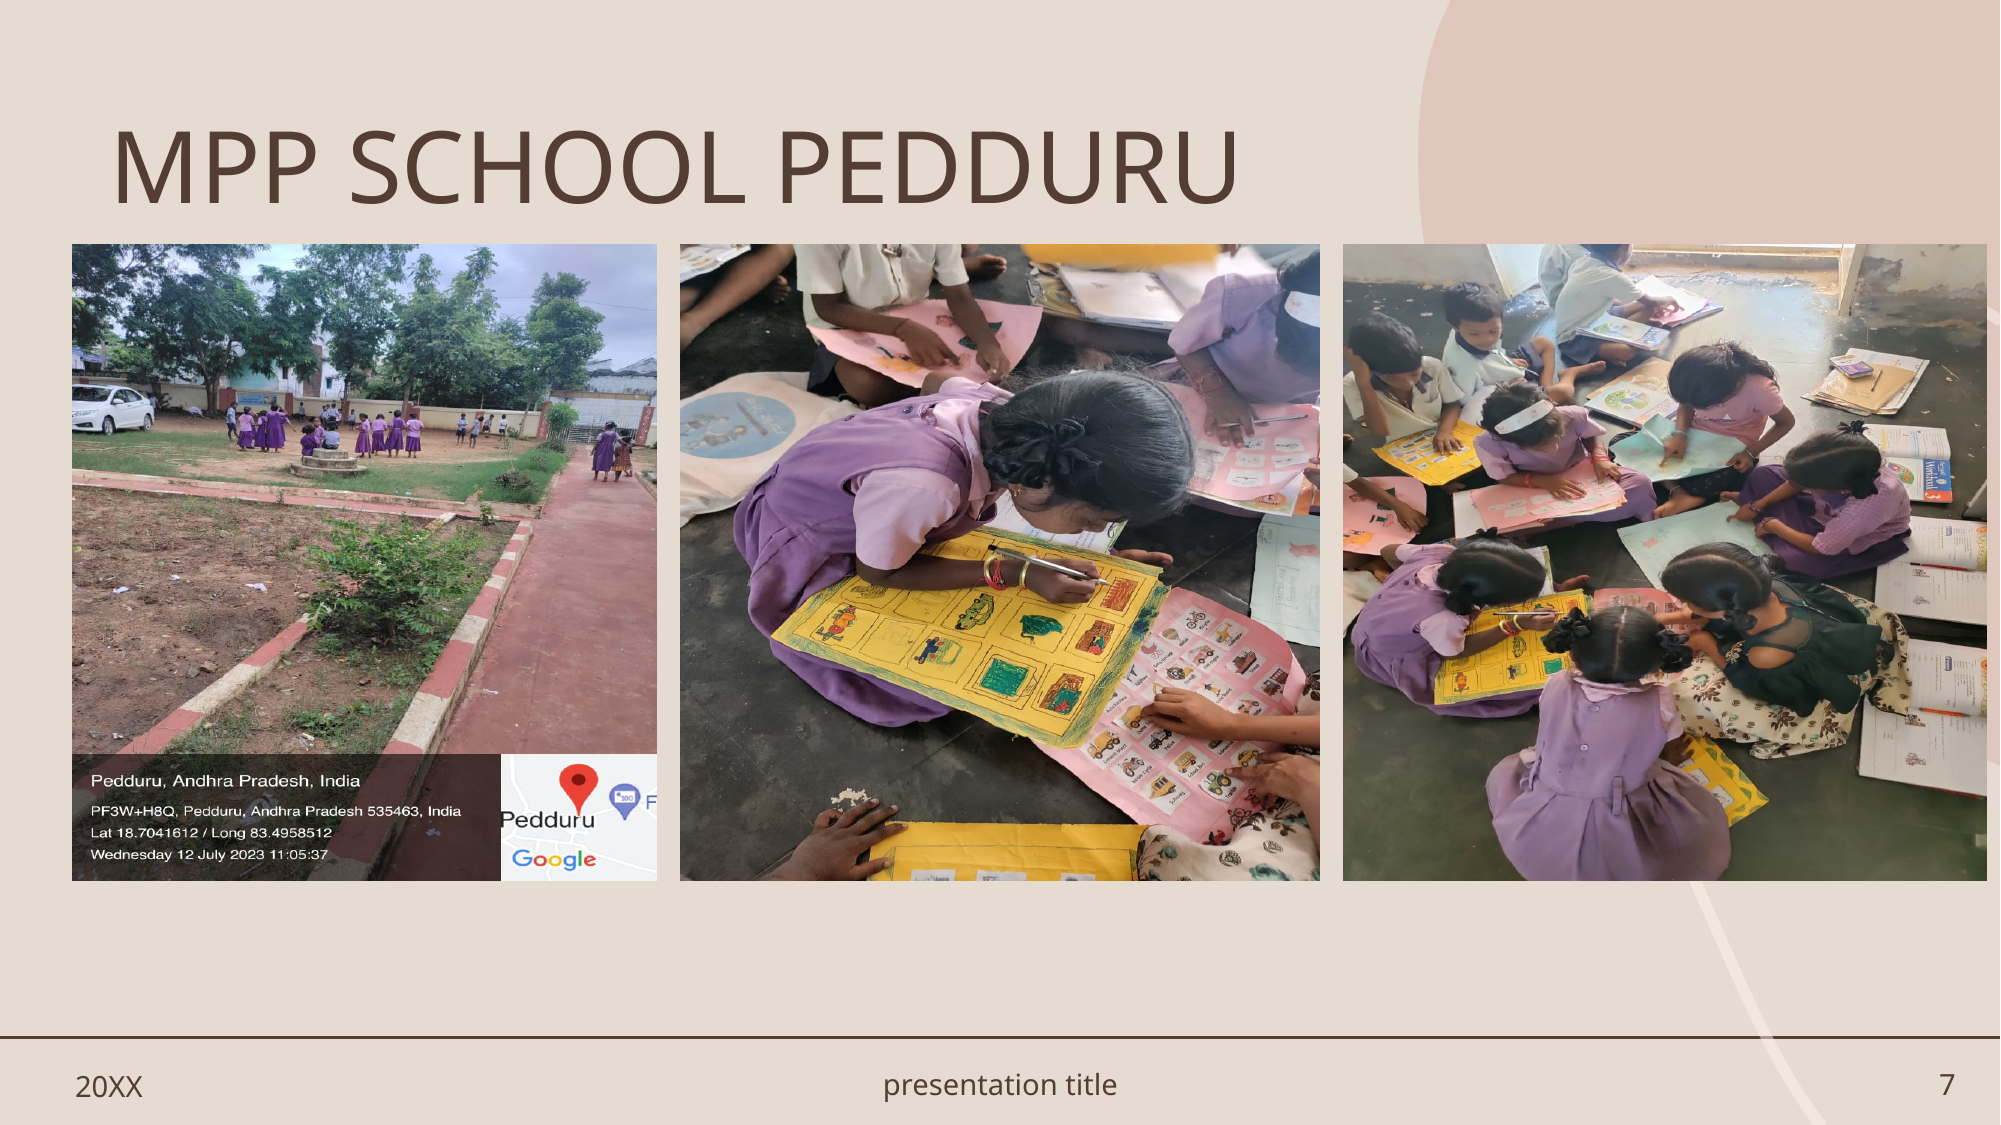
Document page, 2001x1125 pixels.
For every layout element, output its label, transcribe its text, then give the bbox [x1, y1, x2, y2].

picture [1343, 244, 1987, 881]
title MPP SCHOOL PEDDURU [94, 115, 1820, 227]
picture [680, 244, 1320, 881]
footer presentation title [718, 1060, 1283, 1112]
slide_number 20XX [60, 1060, 222, 1112]
slide_number 7 [1808, 1060, 1971, 1112]
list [72, 244, 657, 881]
